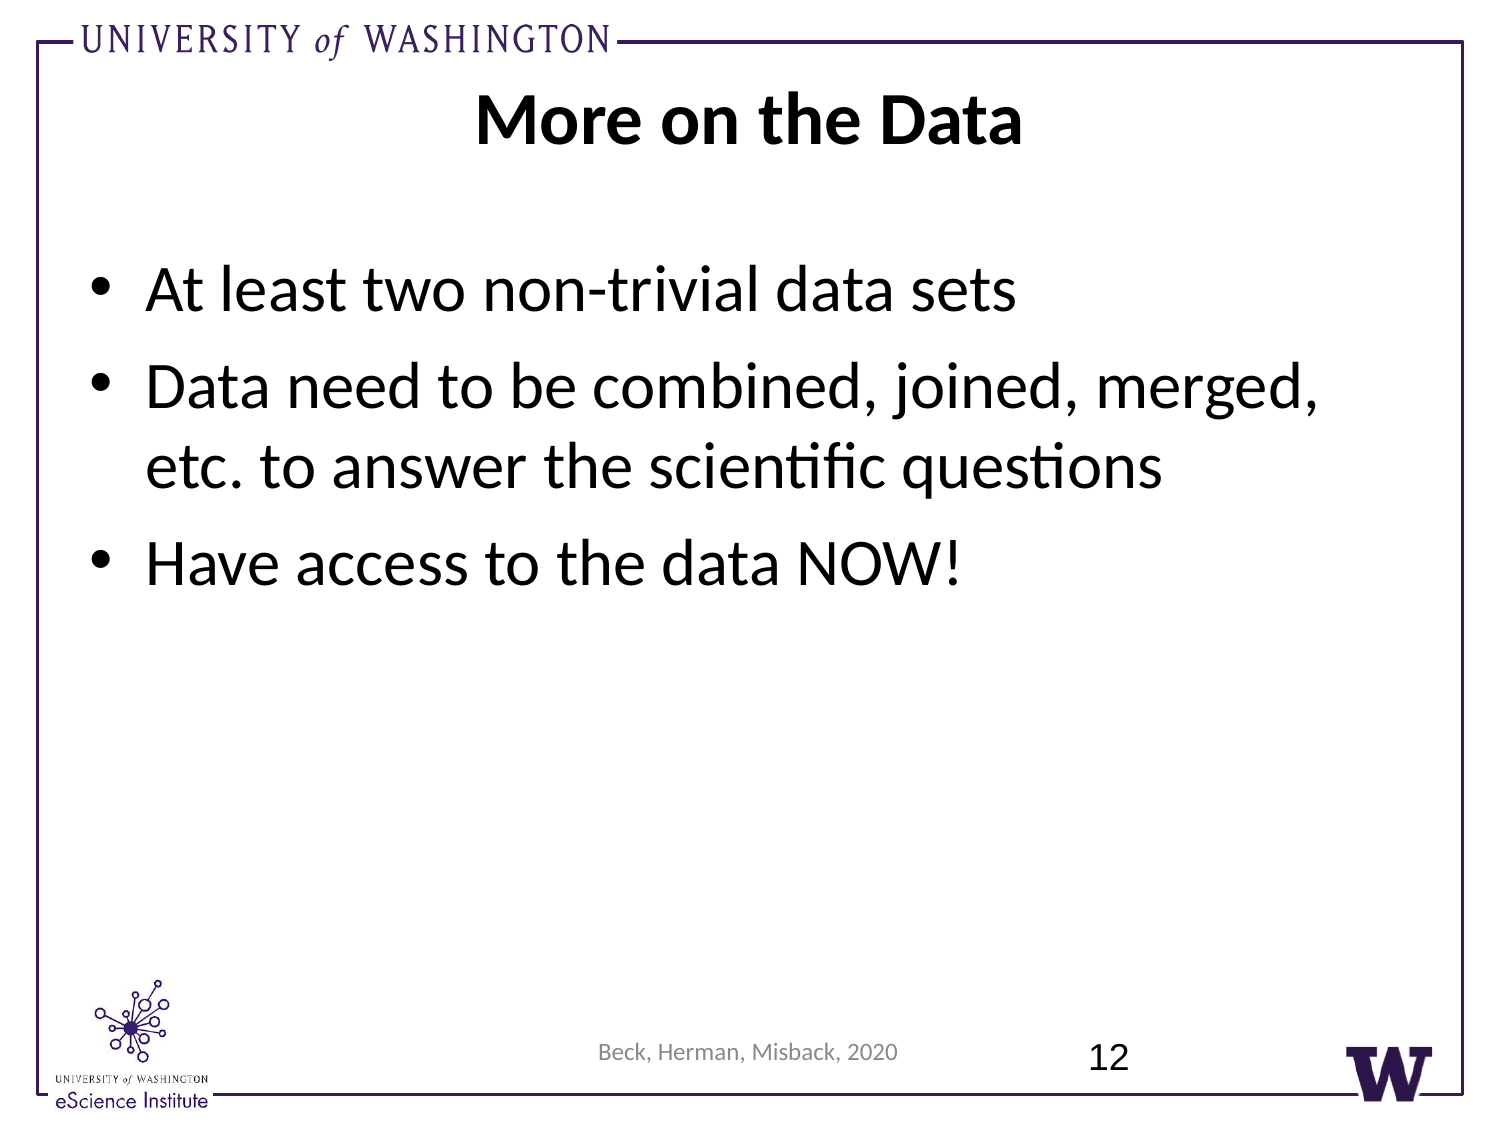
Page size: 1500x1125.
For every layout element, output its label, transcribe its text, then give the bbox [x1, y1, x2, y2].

picture [48, 978, 213, 1113]
text_box 12 [1073, 1024, 1300, 1085]
text_box At least two non-trivial data sets Data need to be combined, joined, merged, etc. to answer the scientific questions Have access to the data NOW! [74, 237, 1425, 948]
picture [1339, 1041, 1438, 1107]
text_box More on the Data [74, 62, 1425, 200]
picture [81, 24, 609, 61]
footer Beck, Herman, Misback, 2020 [510, 1027, 986, 1088]
